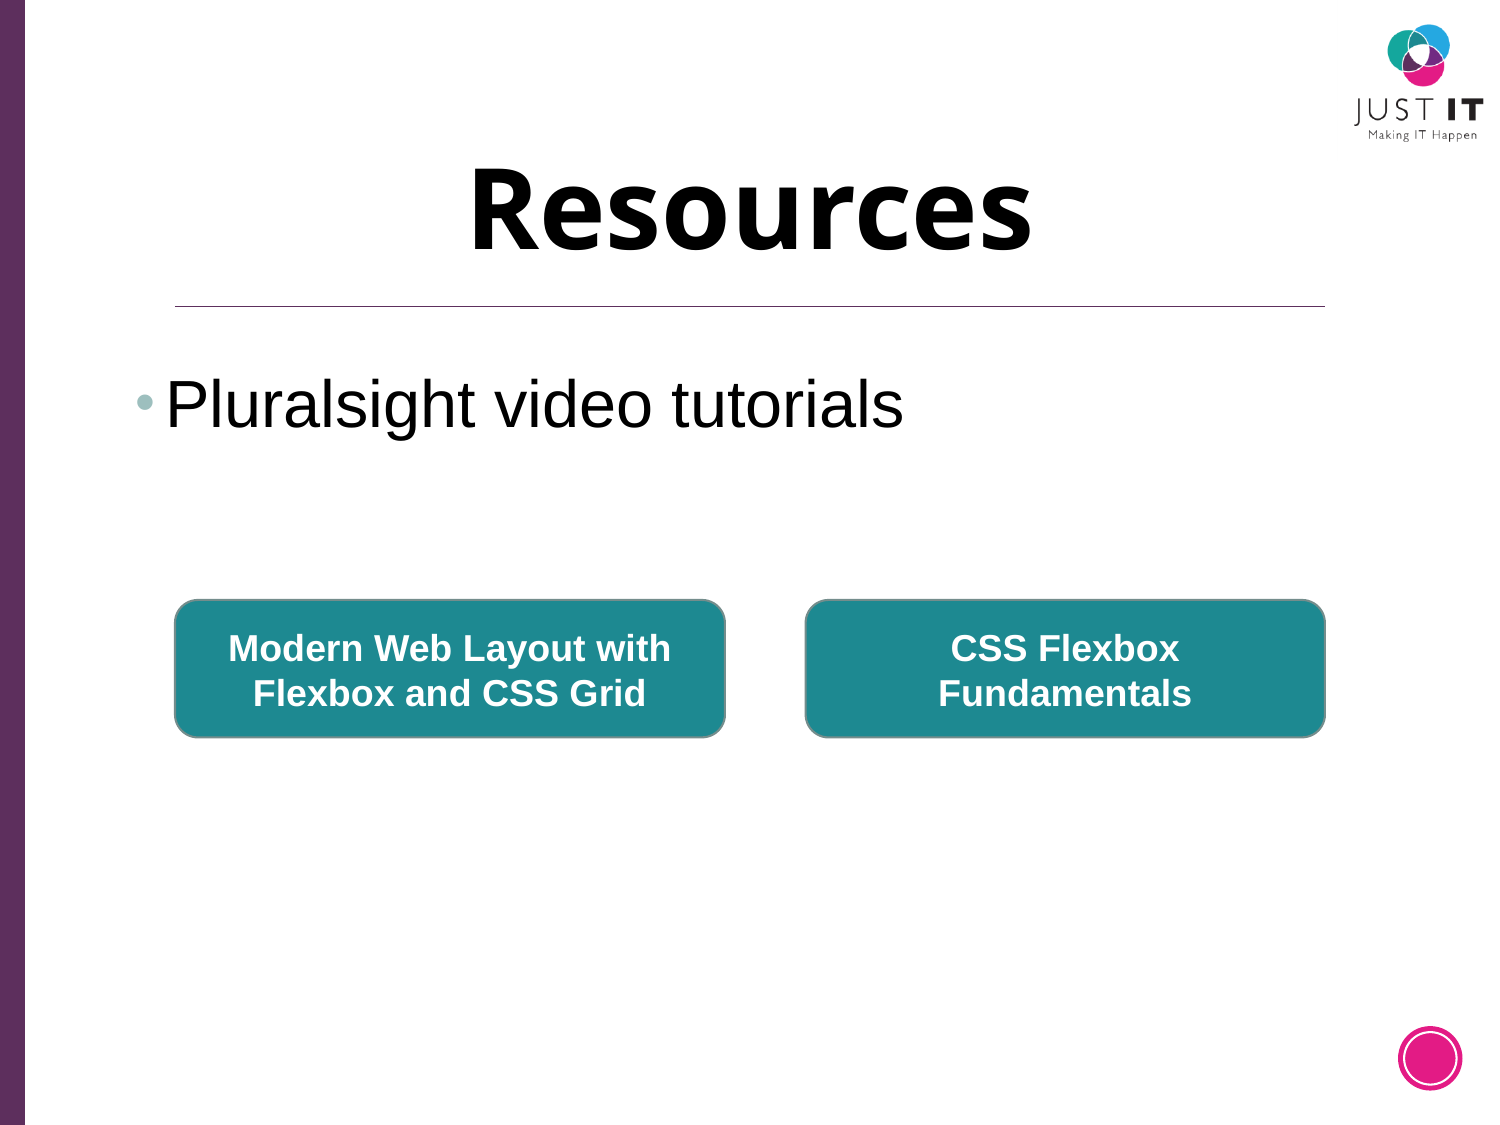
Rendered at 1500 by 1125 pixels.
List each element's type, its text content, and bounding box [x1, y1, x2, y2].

text_box Modern Web Layout with Flexbox and CSS Grid [173, 598, 726, 739]
text_box Pluralsight video tutorials [74, 362, 1425, 1005]
text_box CSS Flexbox Fundamentals [804, 598, 1326, 739]
picture [1337, 0, 1499, 161]
title Resources [75, 119, 1425, 307]
